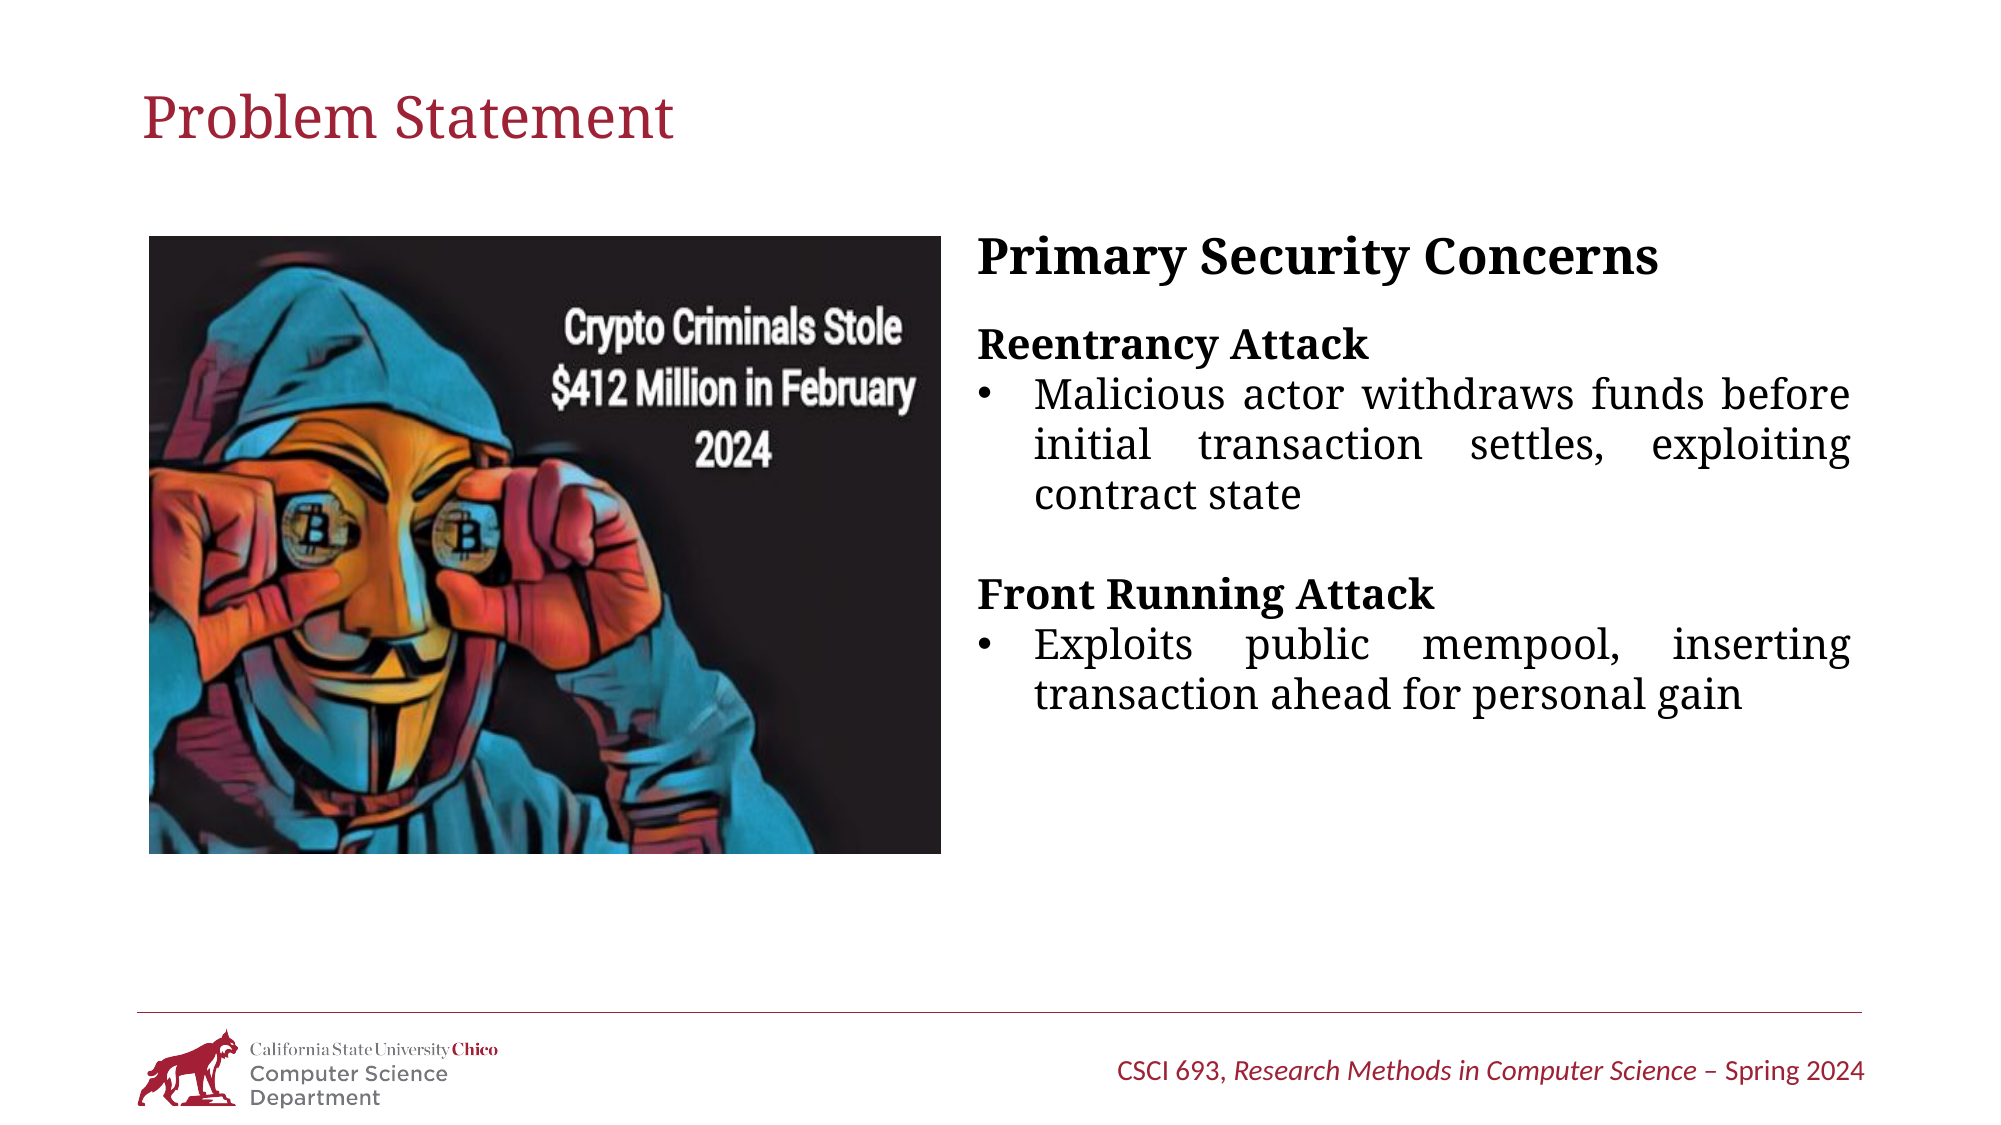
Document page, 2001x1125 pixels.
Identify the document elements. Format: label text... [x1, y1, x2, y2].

picture [149, 236, 941, 854]
picture [121, 1020, 514, 1119]
text_box Primary Security Concerns [962, 217, 1712, 292]
text_box Reentrancy Attack Malicious actor withdraws funds before initial transaction settles, exploiting contract state Front Running Attack Exploits public mempool, inserting transaction ahead for personal gain [962, 310, 1866, 726]
text_box Problem Statement [127, 72, 1588, 158]
